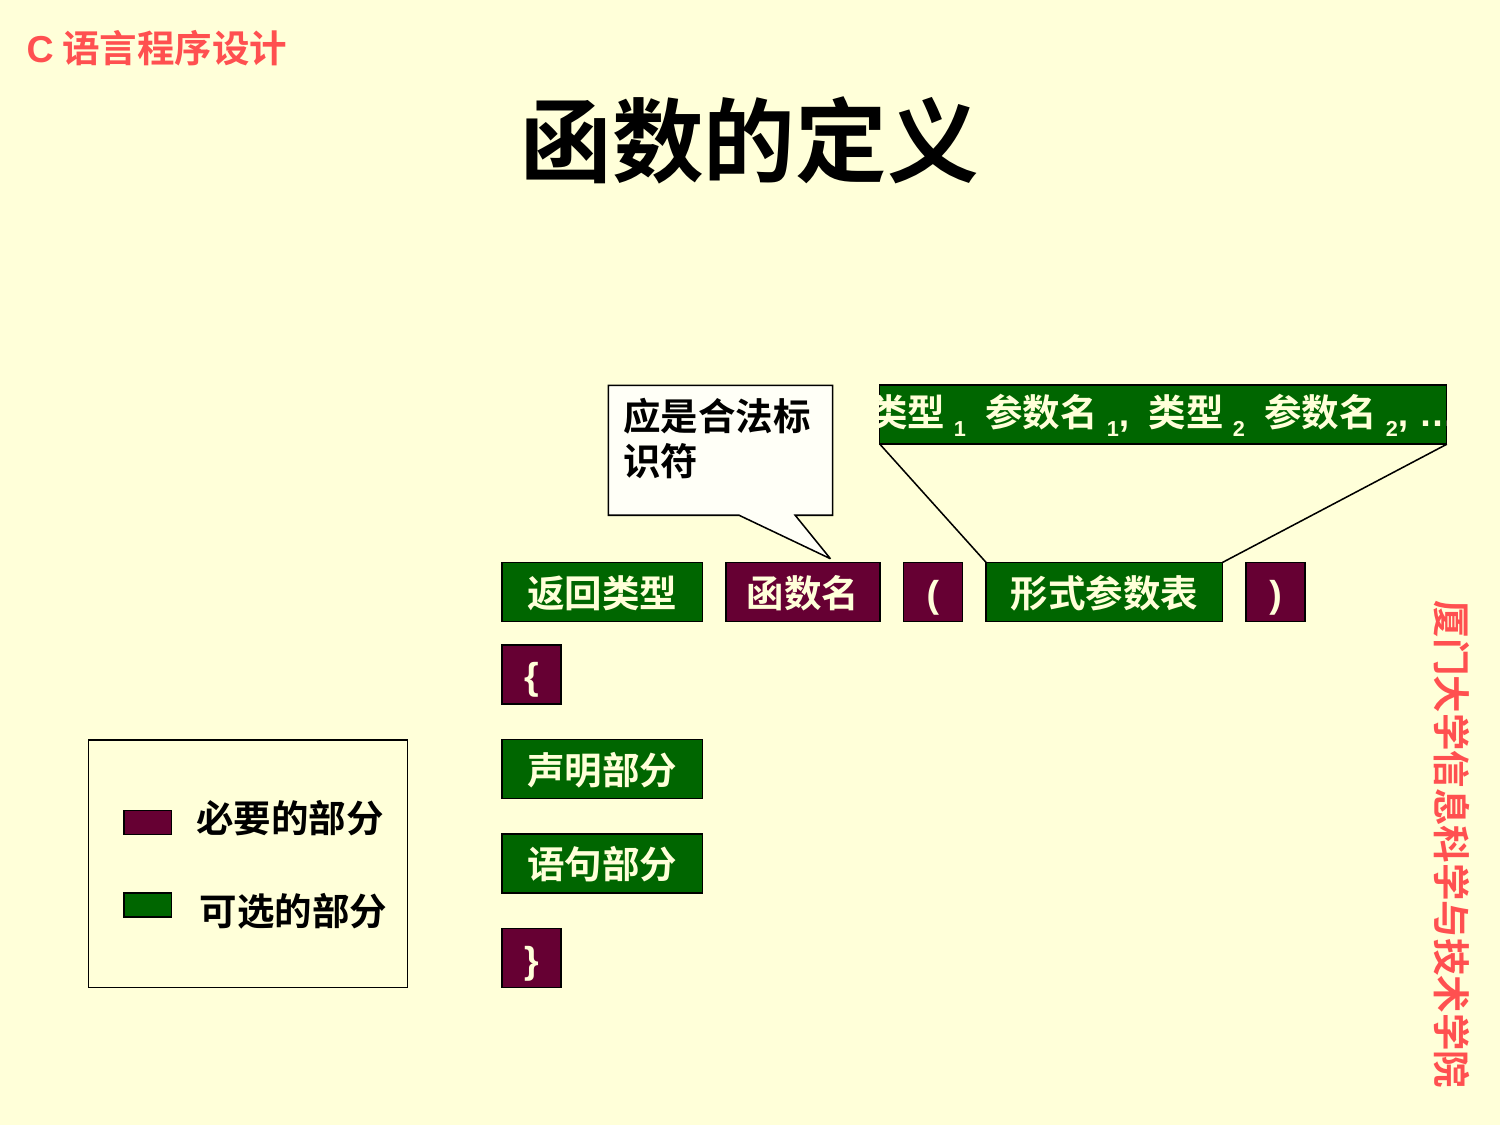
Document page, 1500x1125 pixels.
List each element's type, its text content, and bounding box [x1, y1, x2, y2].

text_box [88, 384, 1448, 988]
title 函数的定义 [75, 45, 1425, 233]
